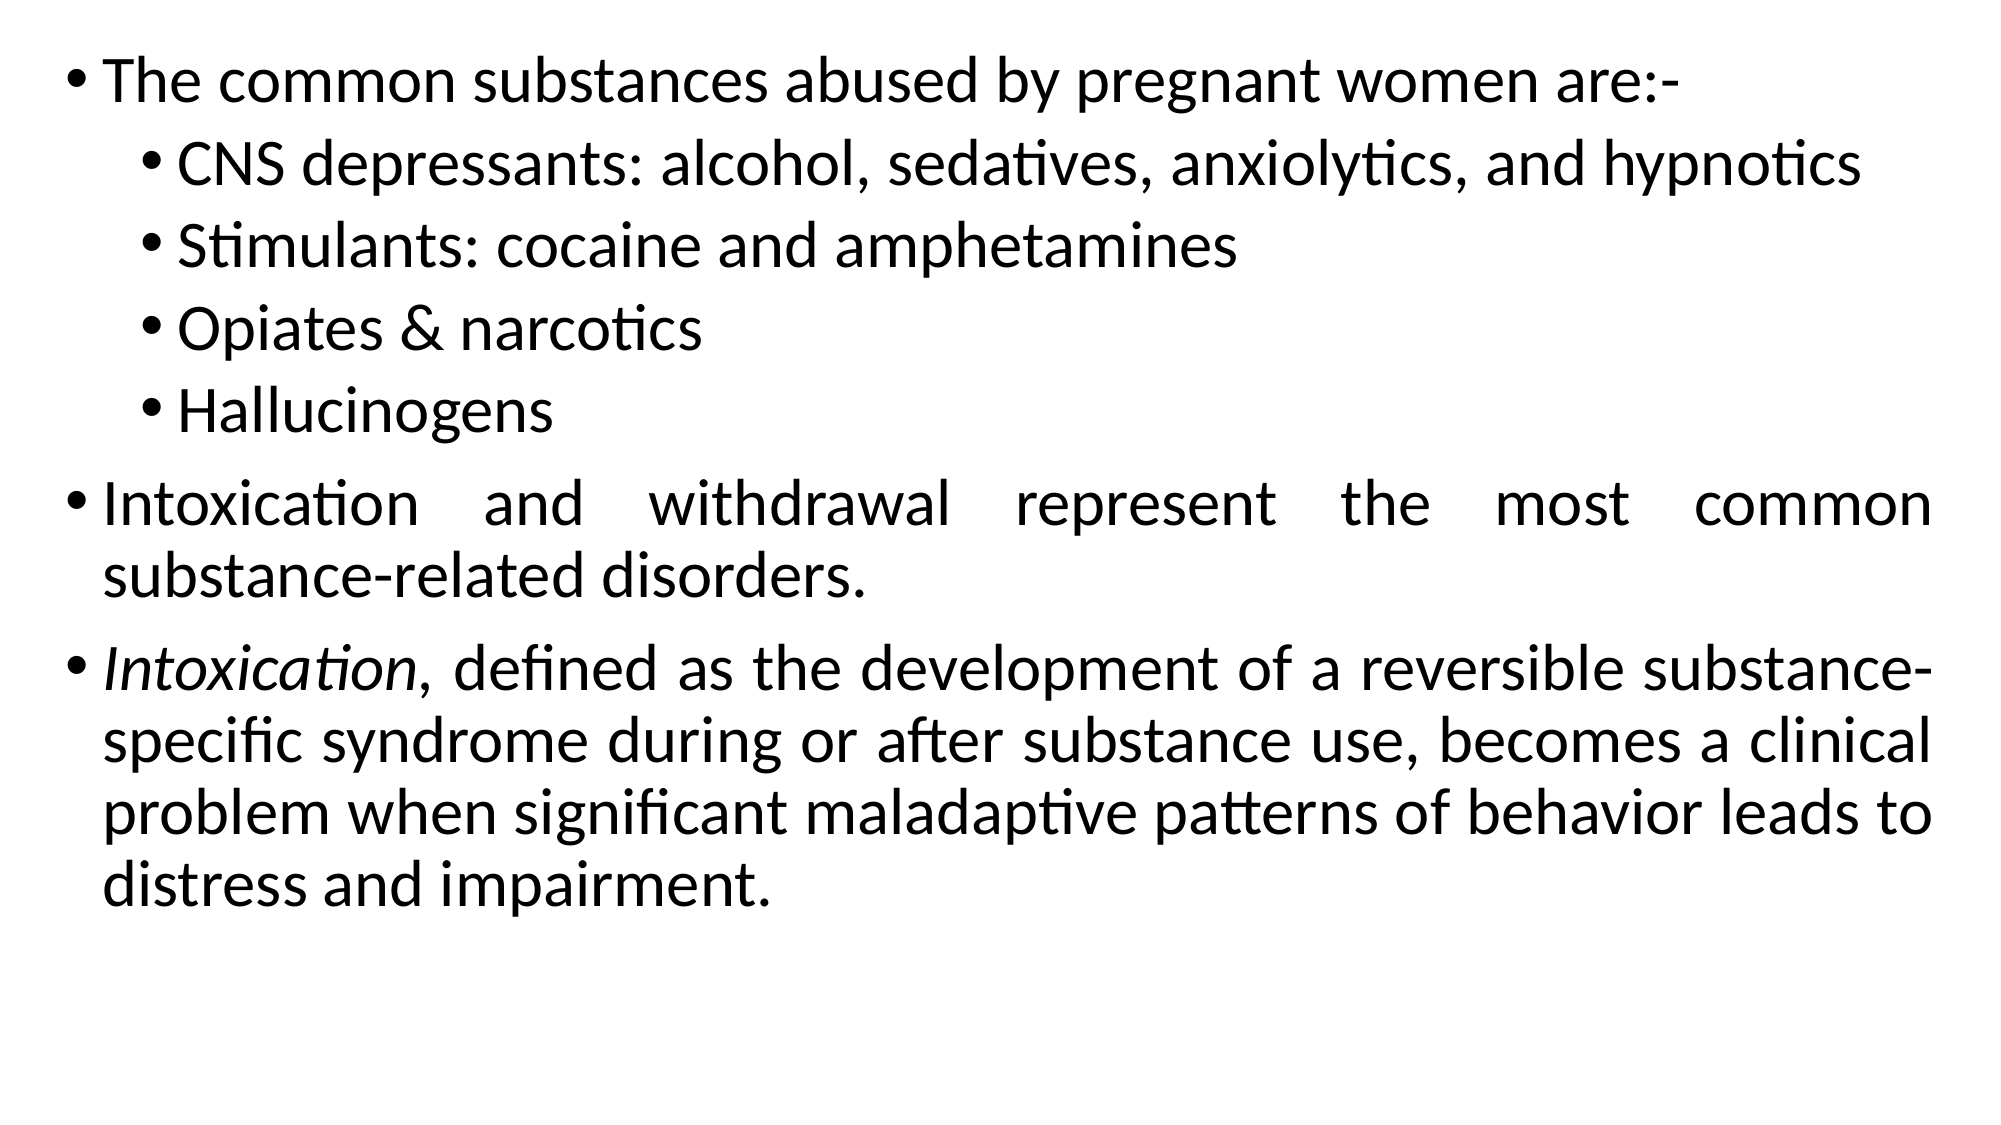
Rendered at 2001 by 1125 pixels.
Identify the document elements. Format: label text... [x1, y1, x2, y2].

list The common substances abused by pregnant women are:- CNS depressants: alcohol, sedatives, anxiolytics, and hypnotics Stimulants: cocaine and amphetamines Opiates & narcotics Hallucinogens Intoxication and withdrawal represent the most common substance-related disorders. Intoxication, defined as the development of a reversible substance-specific syndrome during or after substance use, becomes a clinical problem when significant maladaptive patterns of behavior leads to distress and impairment. [50, 37, 1950, 1125]
